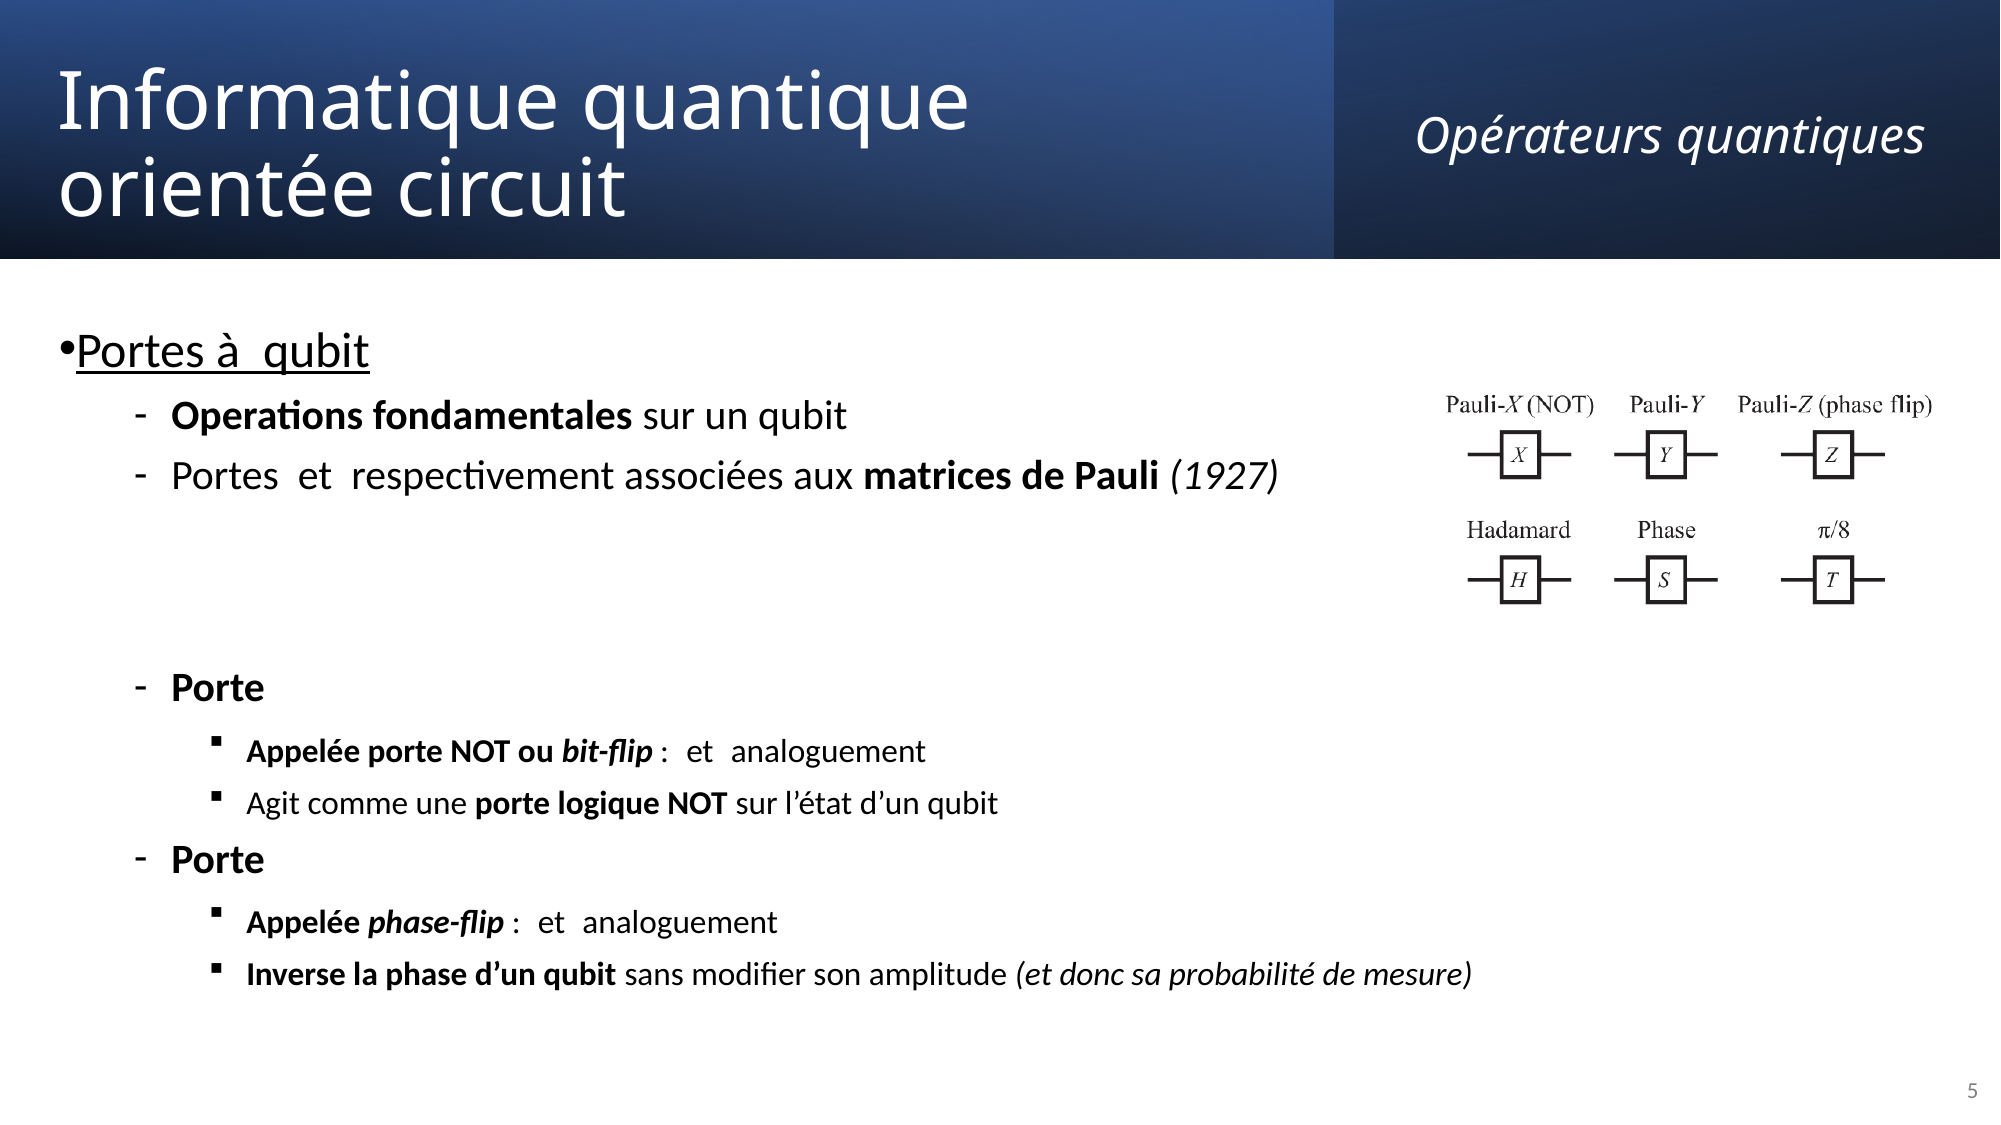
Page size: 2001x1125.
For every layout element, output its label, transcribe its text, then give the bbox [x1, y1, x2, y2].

title Informatique quantique orientée circuit [42, 52, 1286, 243]
picture [1445, 391, 1932, 624]
text_box Opérateurs quantiques [1382, 22, 1958, 252]
text_box [0, 260, 2000, 1125]
text_box [0, 0, 2000, 259]
slide_number 5 [1920, 1058, 1994, 1119]
